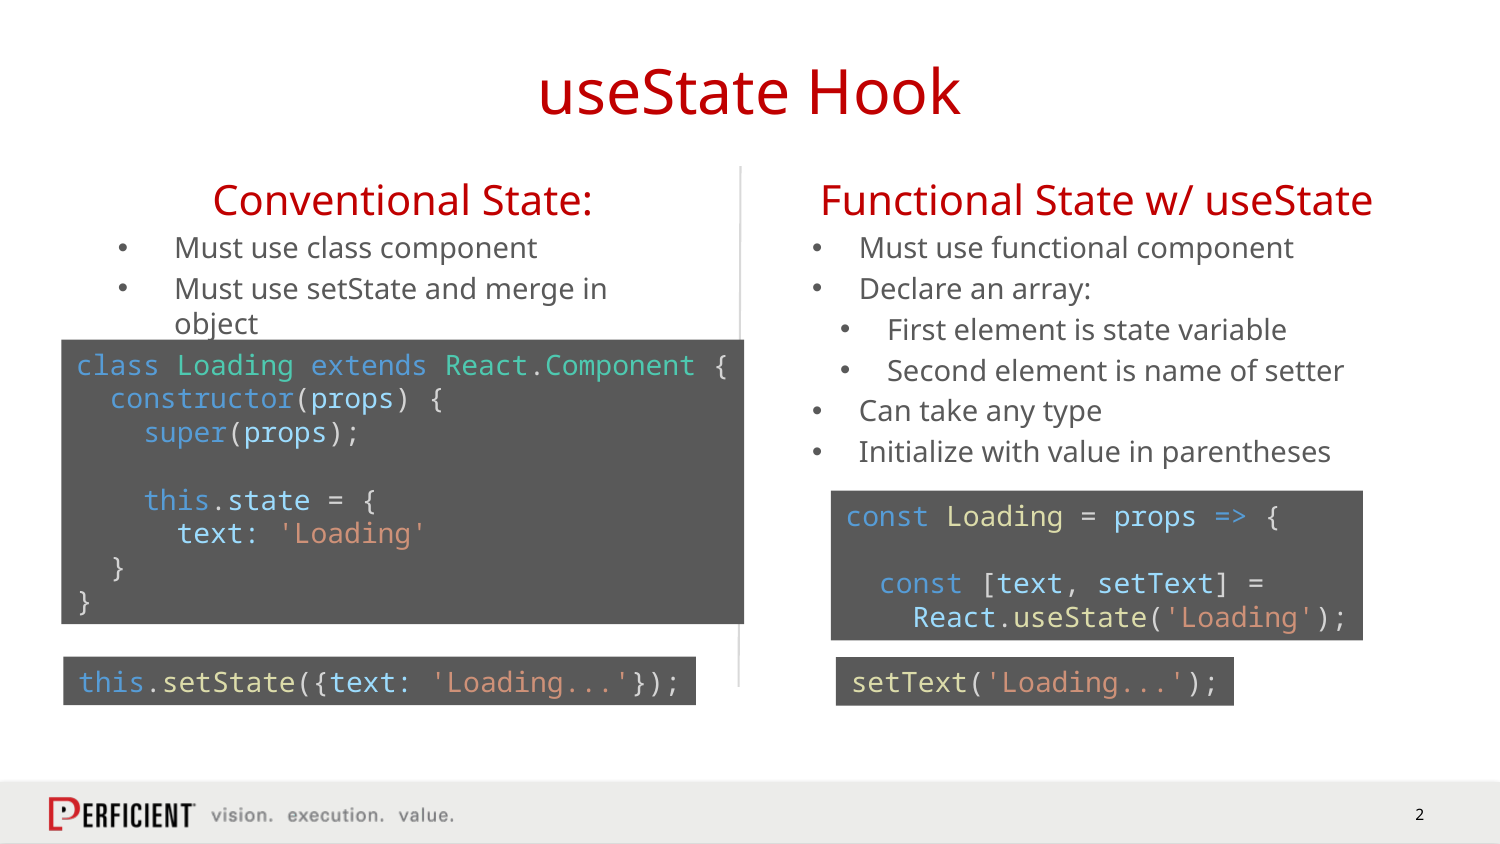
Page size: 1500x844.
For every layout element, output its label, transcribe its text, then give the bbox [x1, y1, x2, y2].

list Functional State w/ useState Must use functional component Declare an array: First element is state variable Second element is name of setter Can take any type Initialize with value in parentheses [797, 166, 1397, 476]
text_box const Loading = props => { const [text, setText] = React.useState('Loading'); [831, 490, 1364, 641]
text_box setText('Loading...'); [835, 657, 1234, 706]
title useState Hook [0, 45, 1500, 140]
text_box class Loading extends React.Component { constructor(props) { super(props); this.state = { text: 'Loading' } } [61, 339, 745, 625]
picture [43, 789, 459, 841]
list Conventional State: Must use class component Must use setState and merge in object [103, 166, 703, 339]
text_box this.setState({text: 'Loading...'}); [63, 656, 696, 706]
